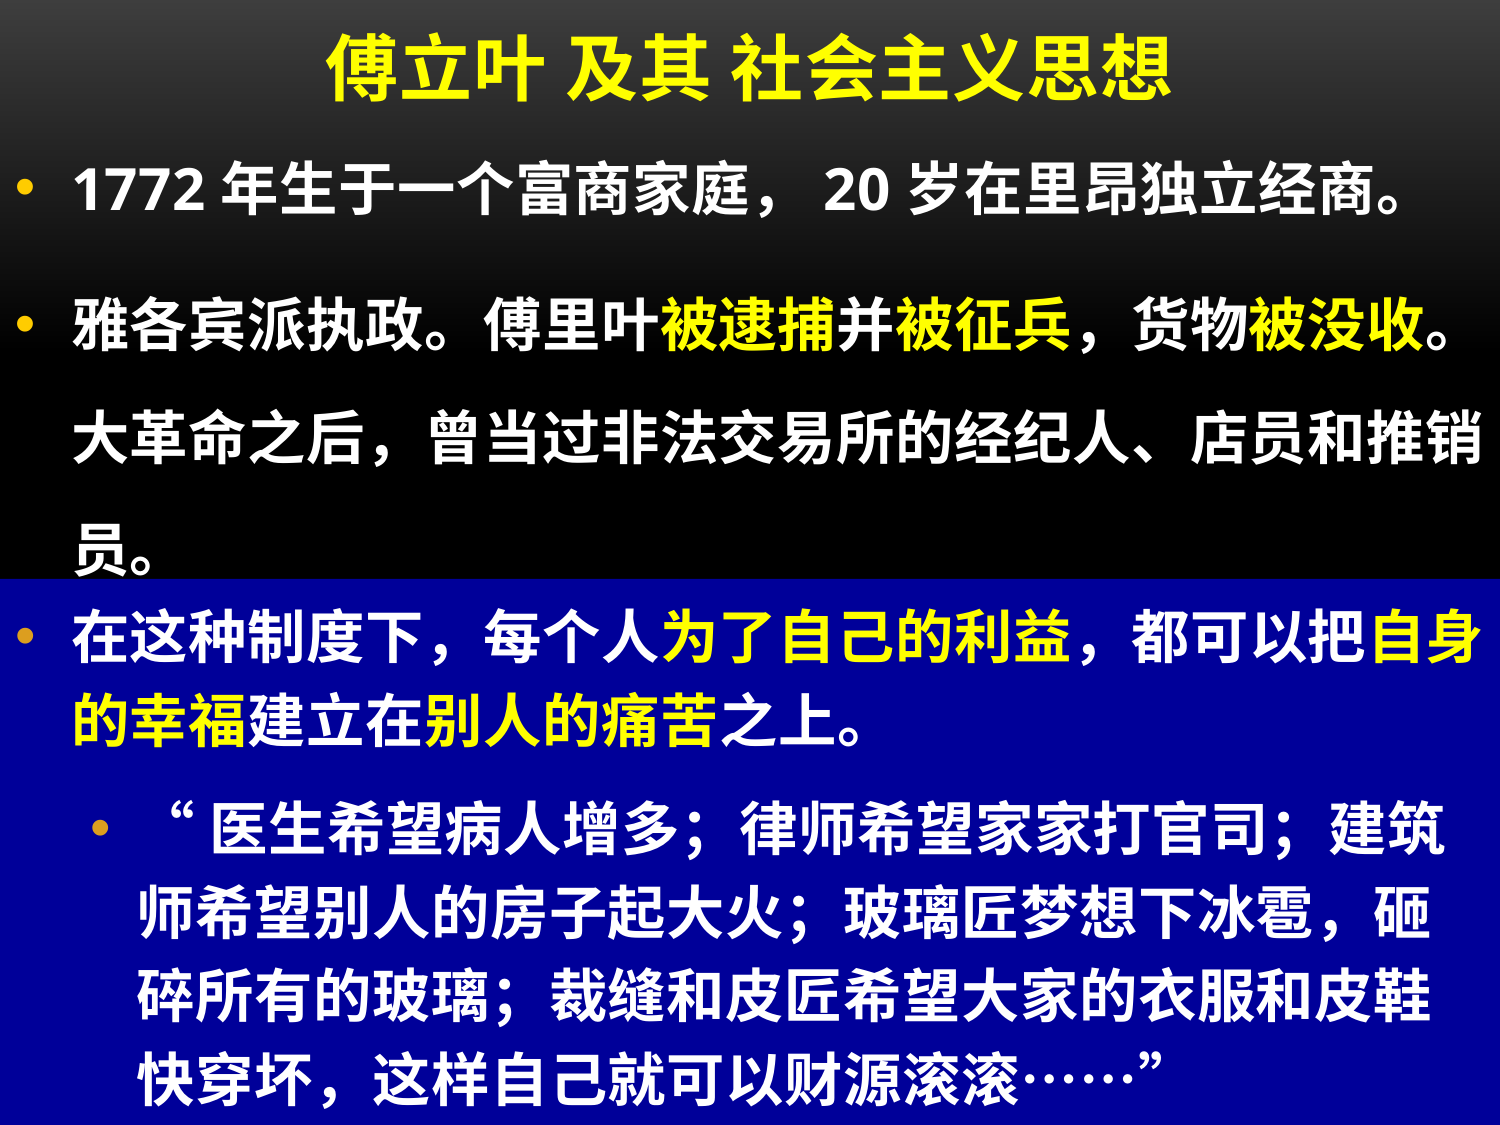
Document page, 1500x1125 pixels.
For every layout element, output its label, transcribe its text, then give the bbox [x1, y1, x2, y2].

text_box 1772年生于一个富商家庭，20岁在里昂独立经商。 雅各宾派执政。傅里叶被逮捕并被征兵，货物被没收。大革命之后，曾当过非法交易所的经纪人、店员和推销员。 了解当时资本主义的商业内幕。 “这种文明程度使野蛮时代以简单方式犯下的罪恶，都采取了复杂的、暧昧的、两面的、虚伪的存在形式”。 [0, 101, 1500, 578]
title 傅立叶 及其 社会主义思想 [75, 7, 1425, 101]
text_box 在这种制度下，每个人为了自己的利益，都可以把自身的幸福建立在别人的痛苦之上。 “医生希望病人增多；律师希望家家打官司；建筑师希望别人的房子起大火；玻璃匠梦想下冰雹，砸碎所有的玻璃；裁缝和皮匠希望大家的衣服和皮鞋快穿坏，这样自己就可以财源滚滚……” [0, 578, 1500, 1125]
picture [0, 0, 1500, 101]
